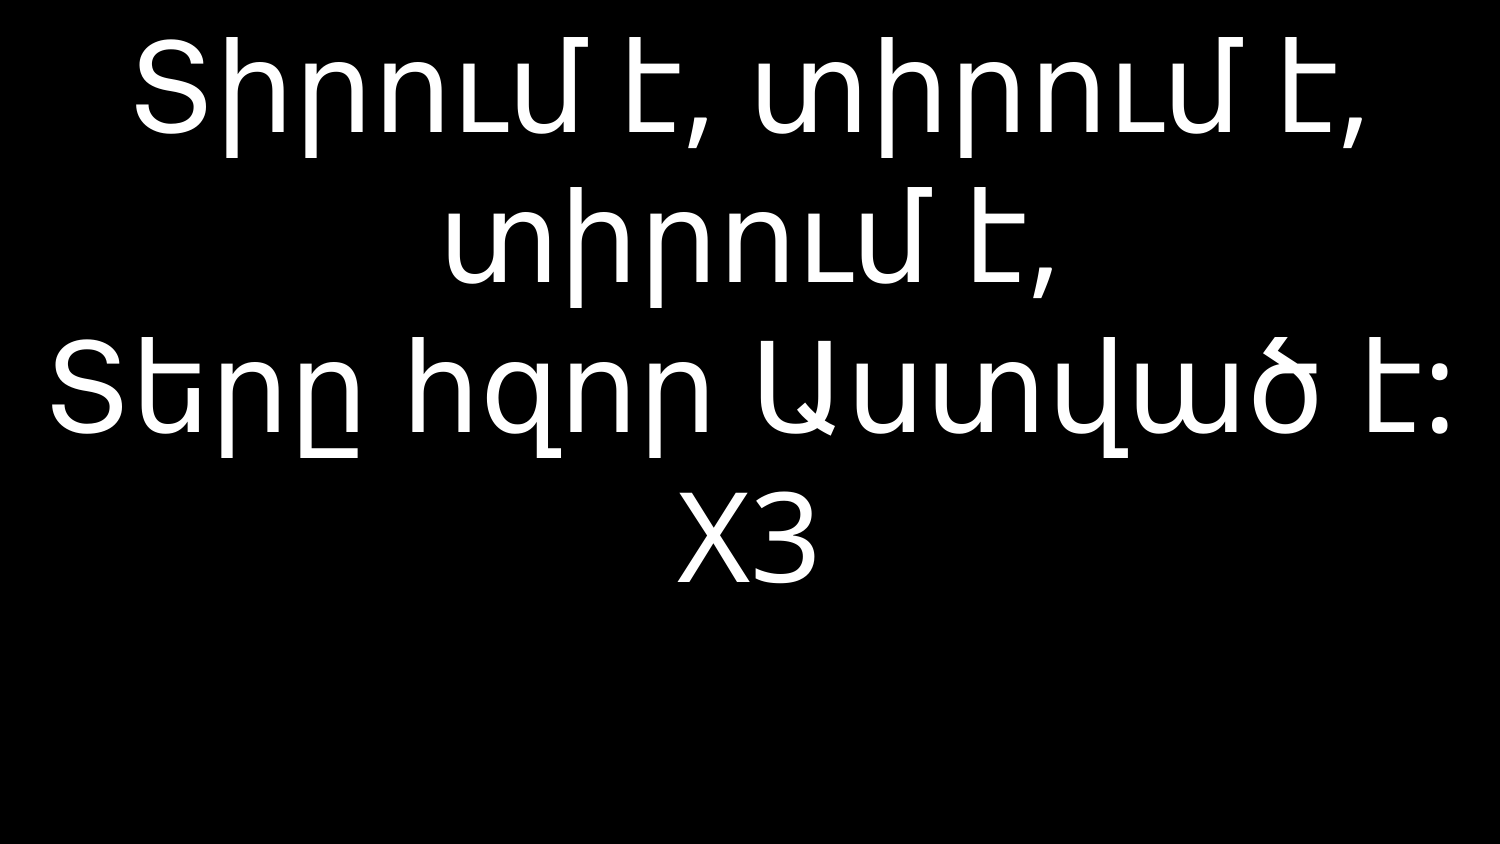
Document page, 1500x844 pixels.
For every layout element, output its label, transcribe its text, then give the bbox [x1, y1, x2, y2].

title Տիրում է, տիրում է, տիրում է, Տերը հզոր Աստված է: X3 [0, 0, 1500, 844]
